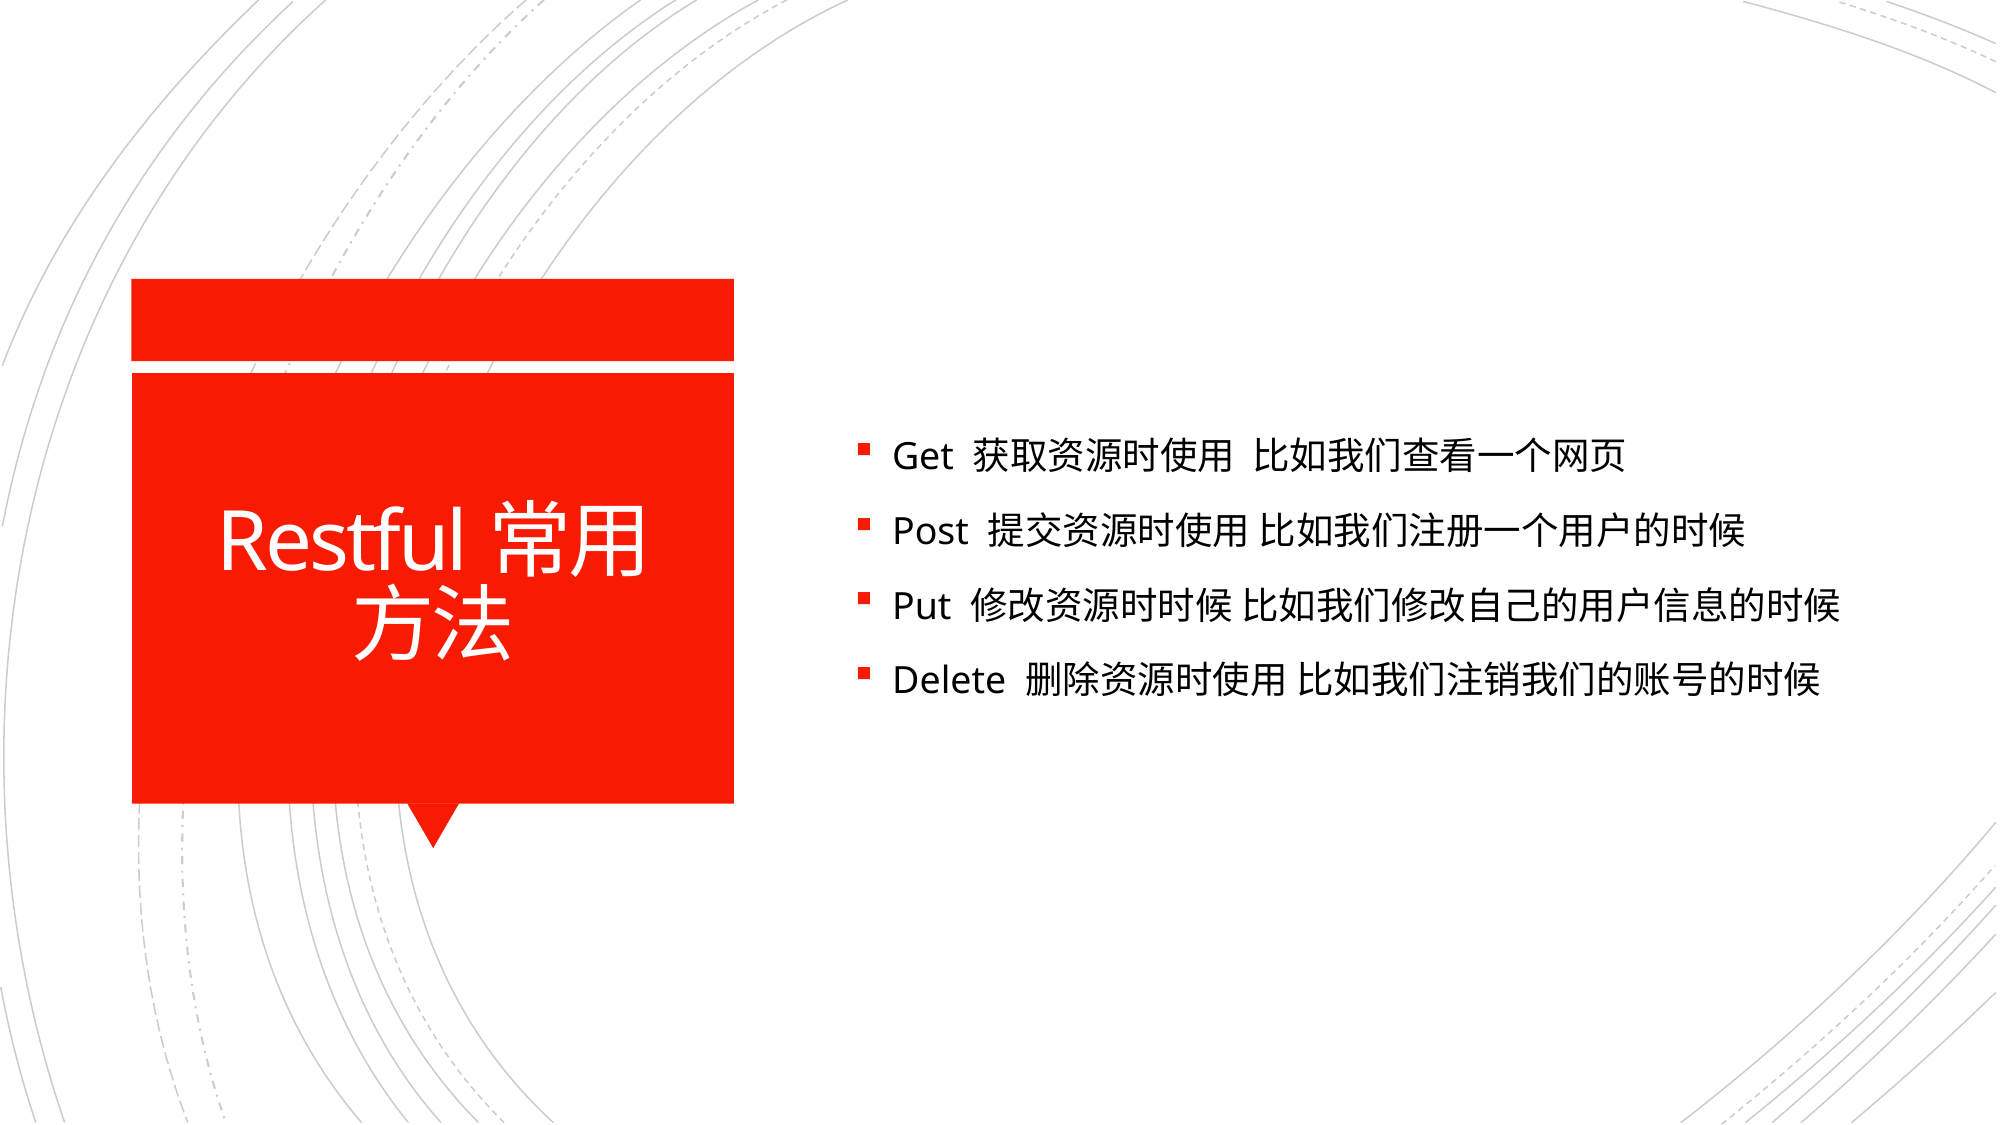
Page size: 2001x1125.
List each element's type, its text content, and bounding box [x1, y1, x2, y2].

list Get 获取资源时使用 比如我们查看一个网页 Post 提交资源时使用 比如我们注册一个用户的时候 Put 修改资源时时候 比如我们修改自己的用户信息的时候 Delete 删除资源时使用 比如我们注销我们的账号的时候 [839, 131, 1871, 993]
title Restful常用方法 [145, 385, 720, 789]
